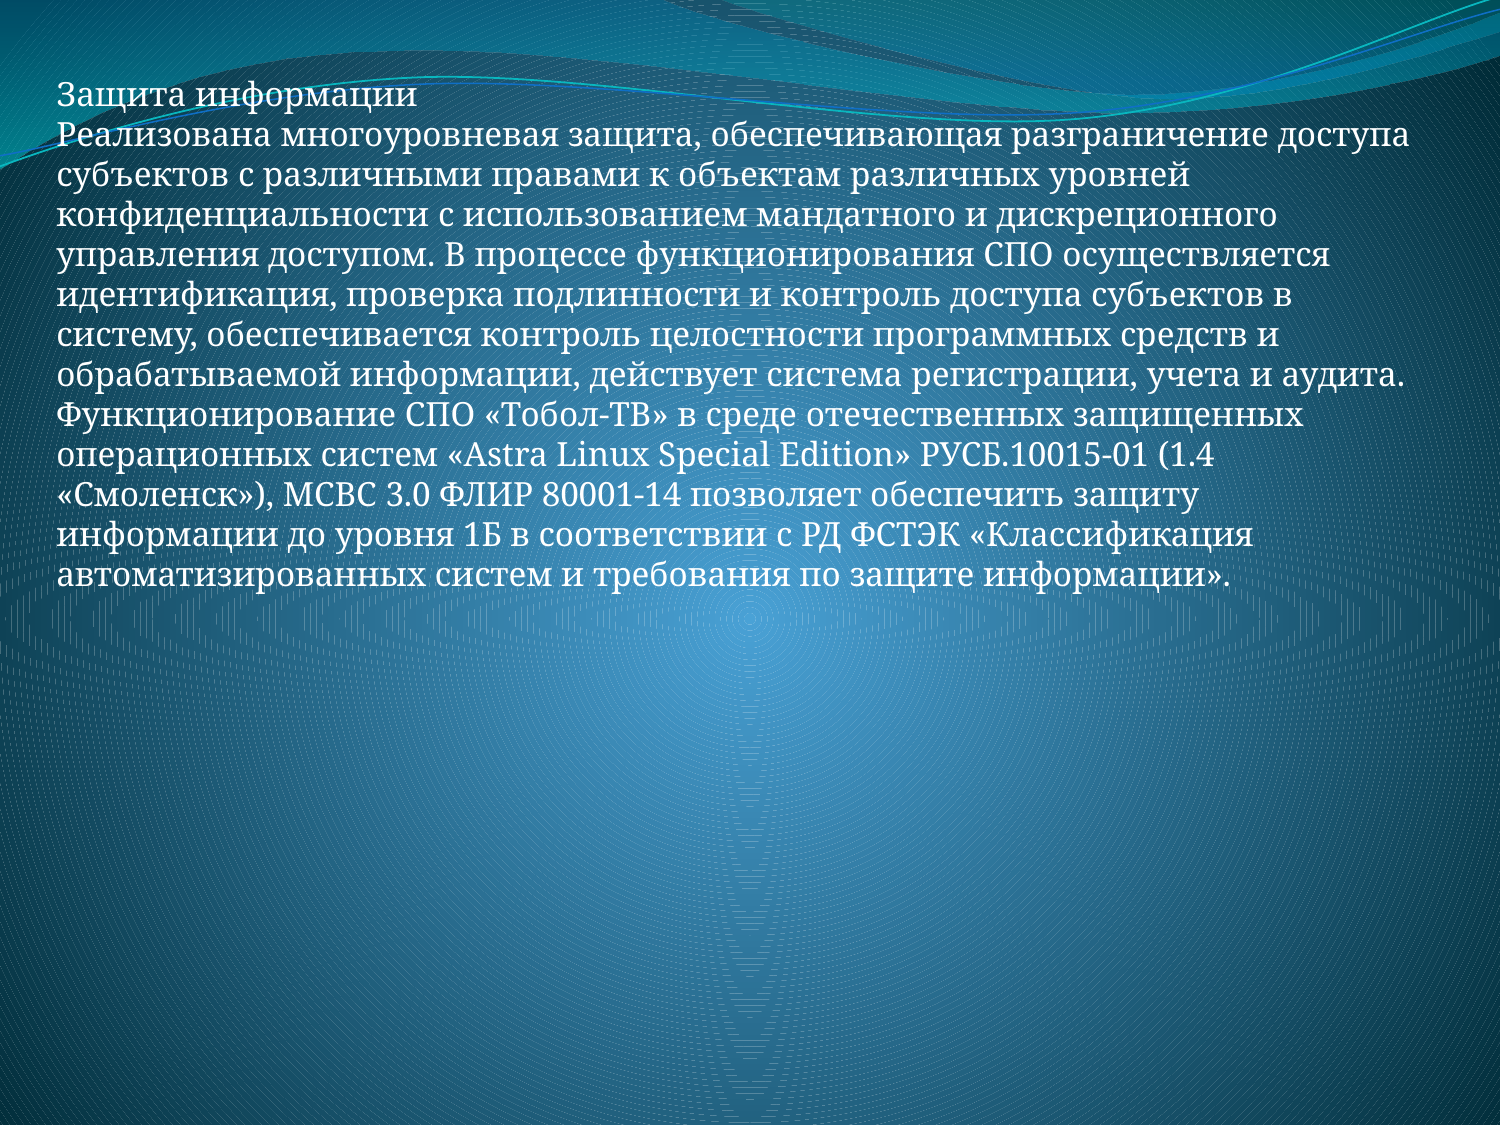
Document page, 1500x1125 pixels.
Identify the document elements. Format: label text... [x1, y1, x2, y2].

text_box Защита информации Реализована многоуровневая защита, обеспечивающая разграничение доступа субъектов с различными правами к объектам различных уровней конфиденциальности с использованием мандатного и дискреционного управления доступом. В процессе функционирования СПО осуществляется идентификация, проверка подлинности и контроль доступа субъектов в систему, обеспечивается контроль целостности программных средств и обрабатываемой информации, действует система регистрации, учета и аудита. Функционирование СПО «Тобол-ТВ» в среде отечественных защищенных операционных систем «Astra Linux Special Edition» РУСБ.10015-01 (1.4 «Смоленск»), МСВС 3.0 ФЛИР 80001-14 позволяет обеспечить защиту информации до уровня 1Б в соответствии с РД ФСТЭК «Классификация автоматизированных систем и требования по защите информации». [41, 66, 1447, 601]
